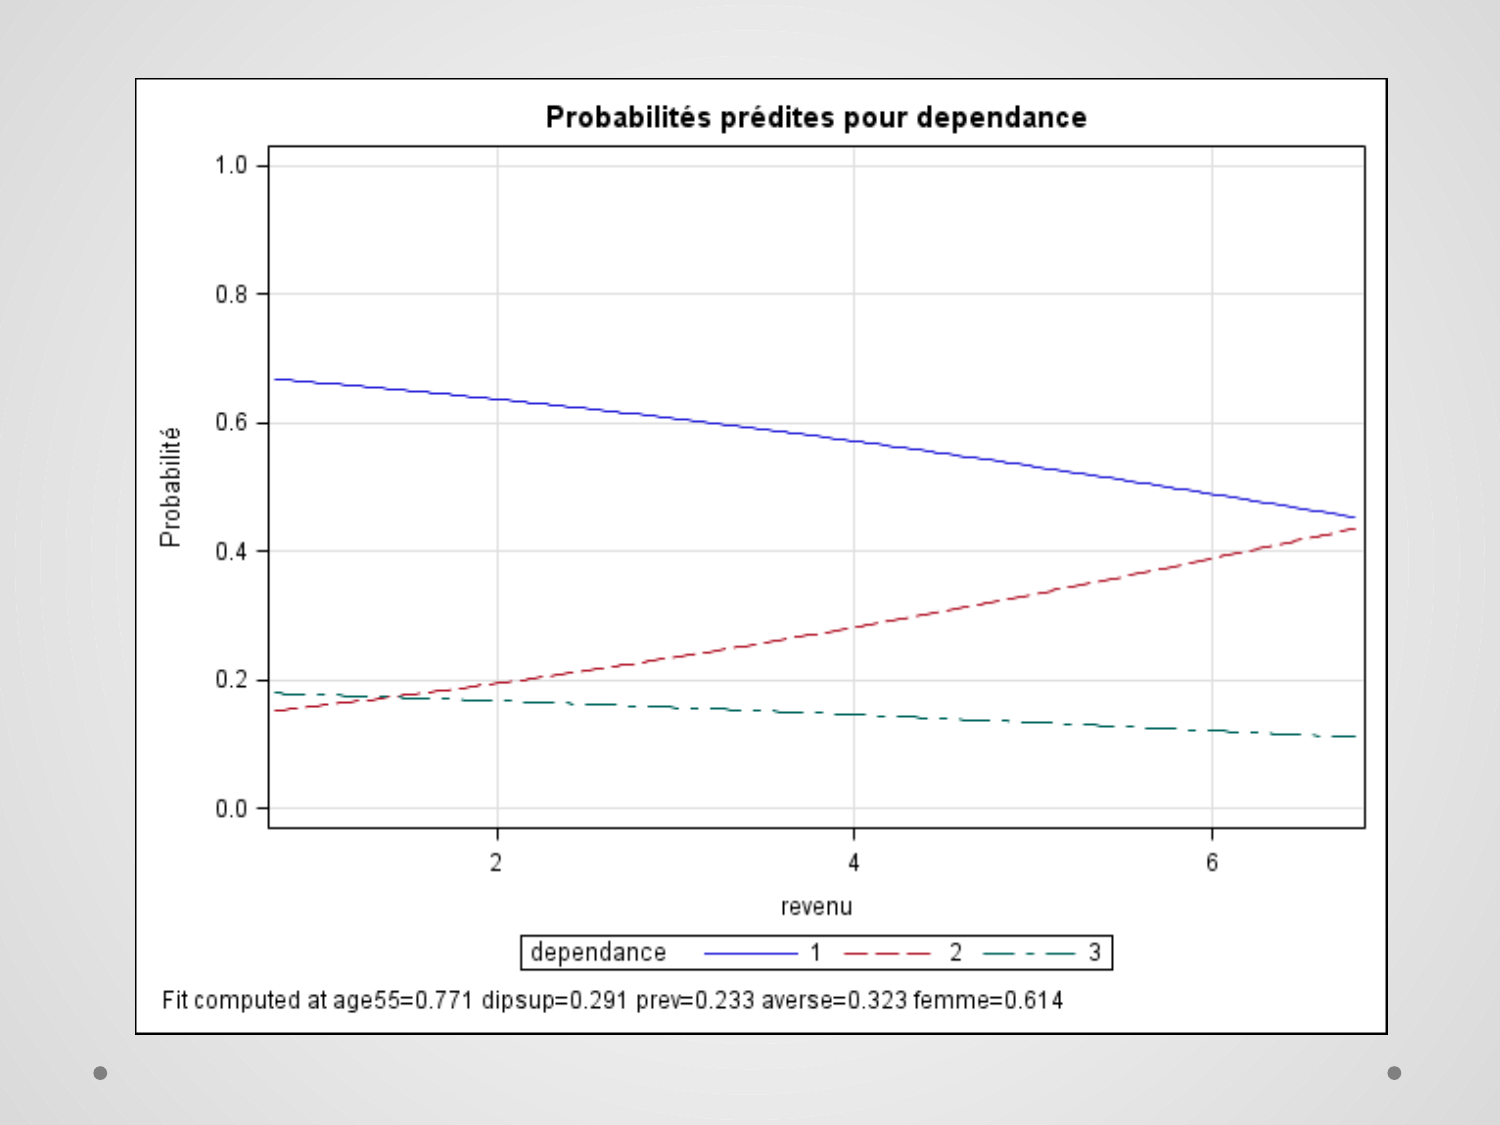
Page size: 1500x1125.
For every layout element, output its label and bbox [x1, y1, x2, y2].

picture [135, 77, 1389, 1036]
